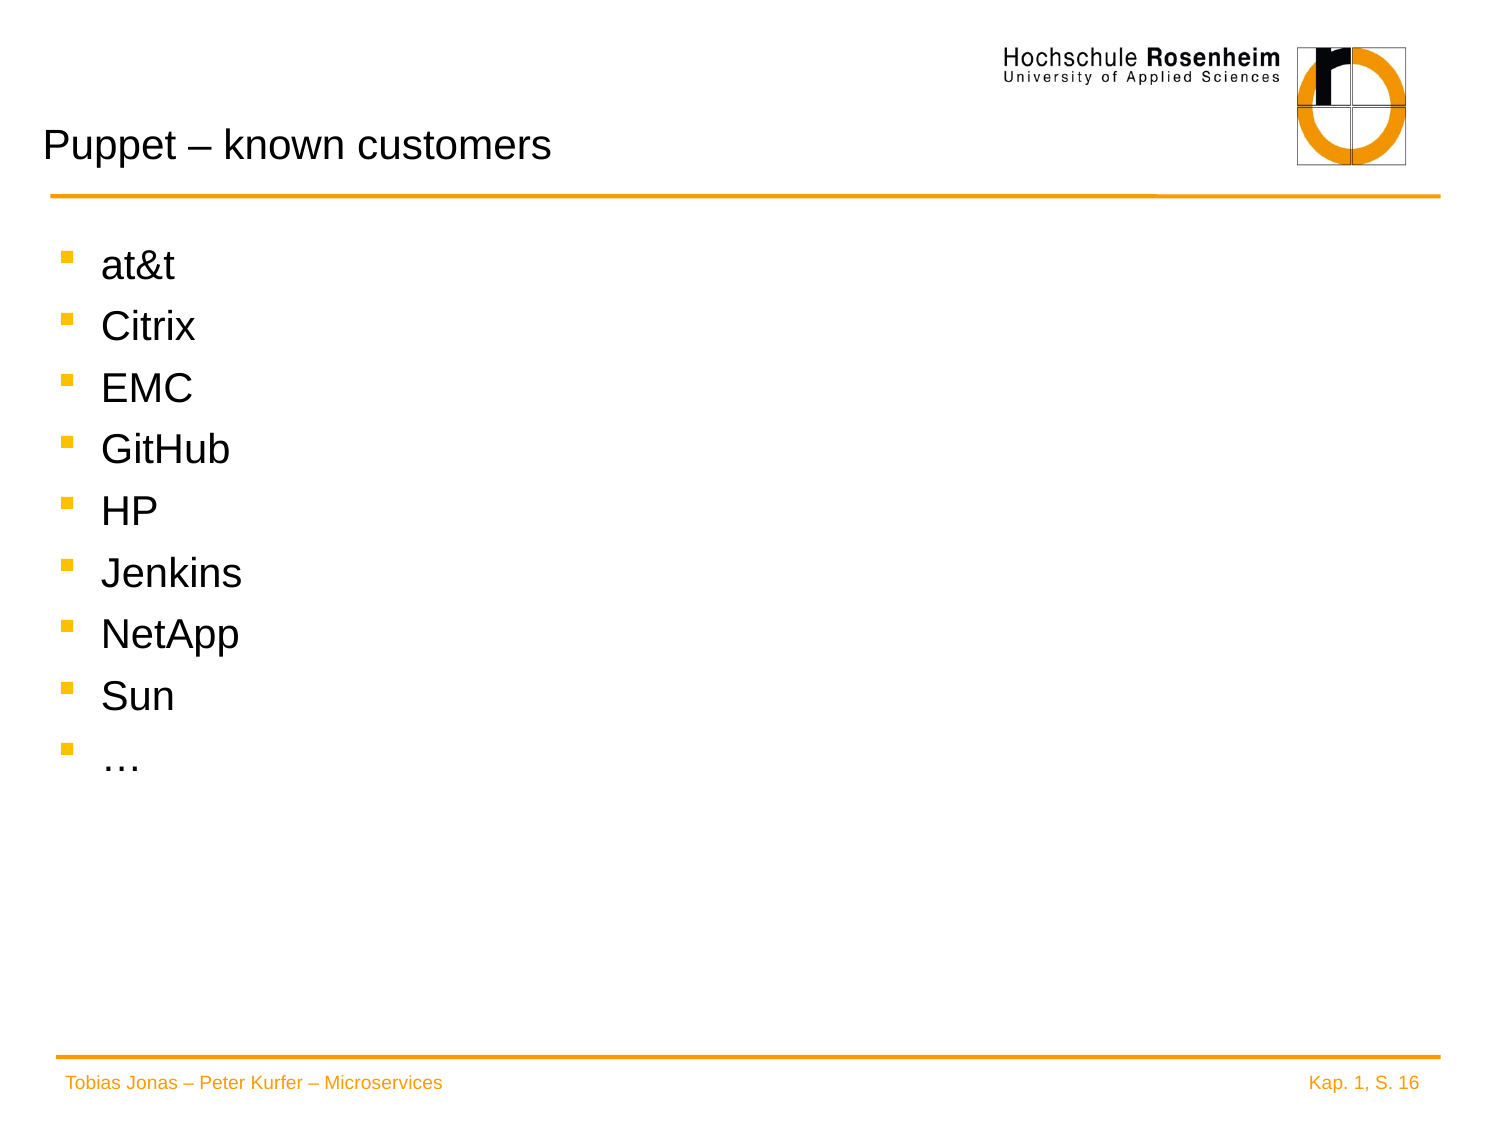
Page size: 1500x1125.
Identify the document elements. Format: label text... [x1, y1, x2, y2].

title Puppet – known customers [42, 41, 987, 168]
list at&t Citrix EMC GitHub HP Jenkins NetApp Sun … [42, 230, 1470, 1026]
picture [1003, 45, 1407, 167]
